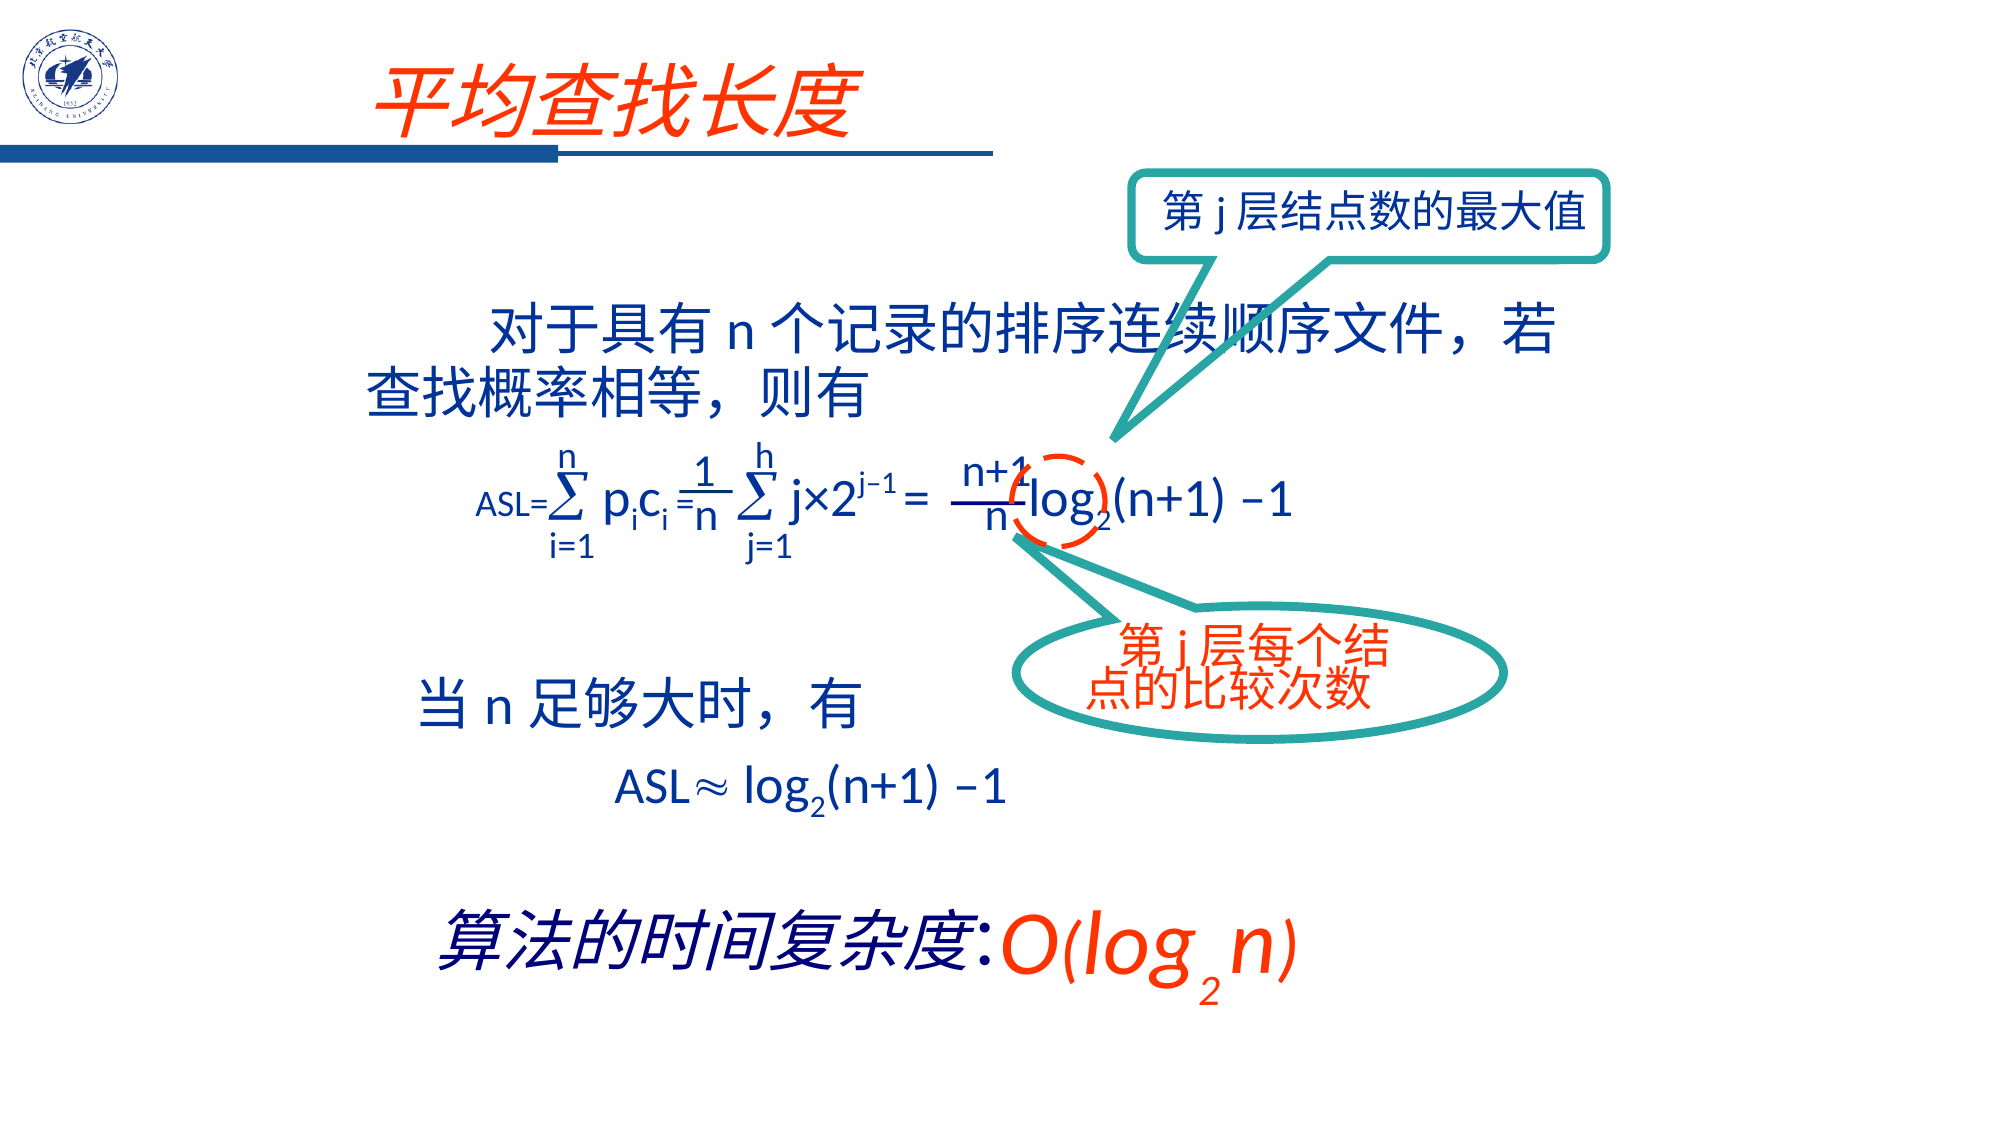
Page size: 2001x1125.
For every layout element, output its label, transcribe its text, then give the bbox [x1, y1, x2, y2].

text_box 平均查找长度 [350, 42, 938, 155]
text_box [350, 290, 1626, 576]
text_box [1011, 172, 1650, 547]
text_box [418, 874, 1437, 1000]
text_box 当n足够大时，有 ASL log2(n+1) –1 [399, 660, 1175, 831]
picture [16, 23, 124, 130]
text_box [1016, 605, 1520, 740]
